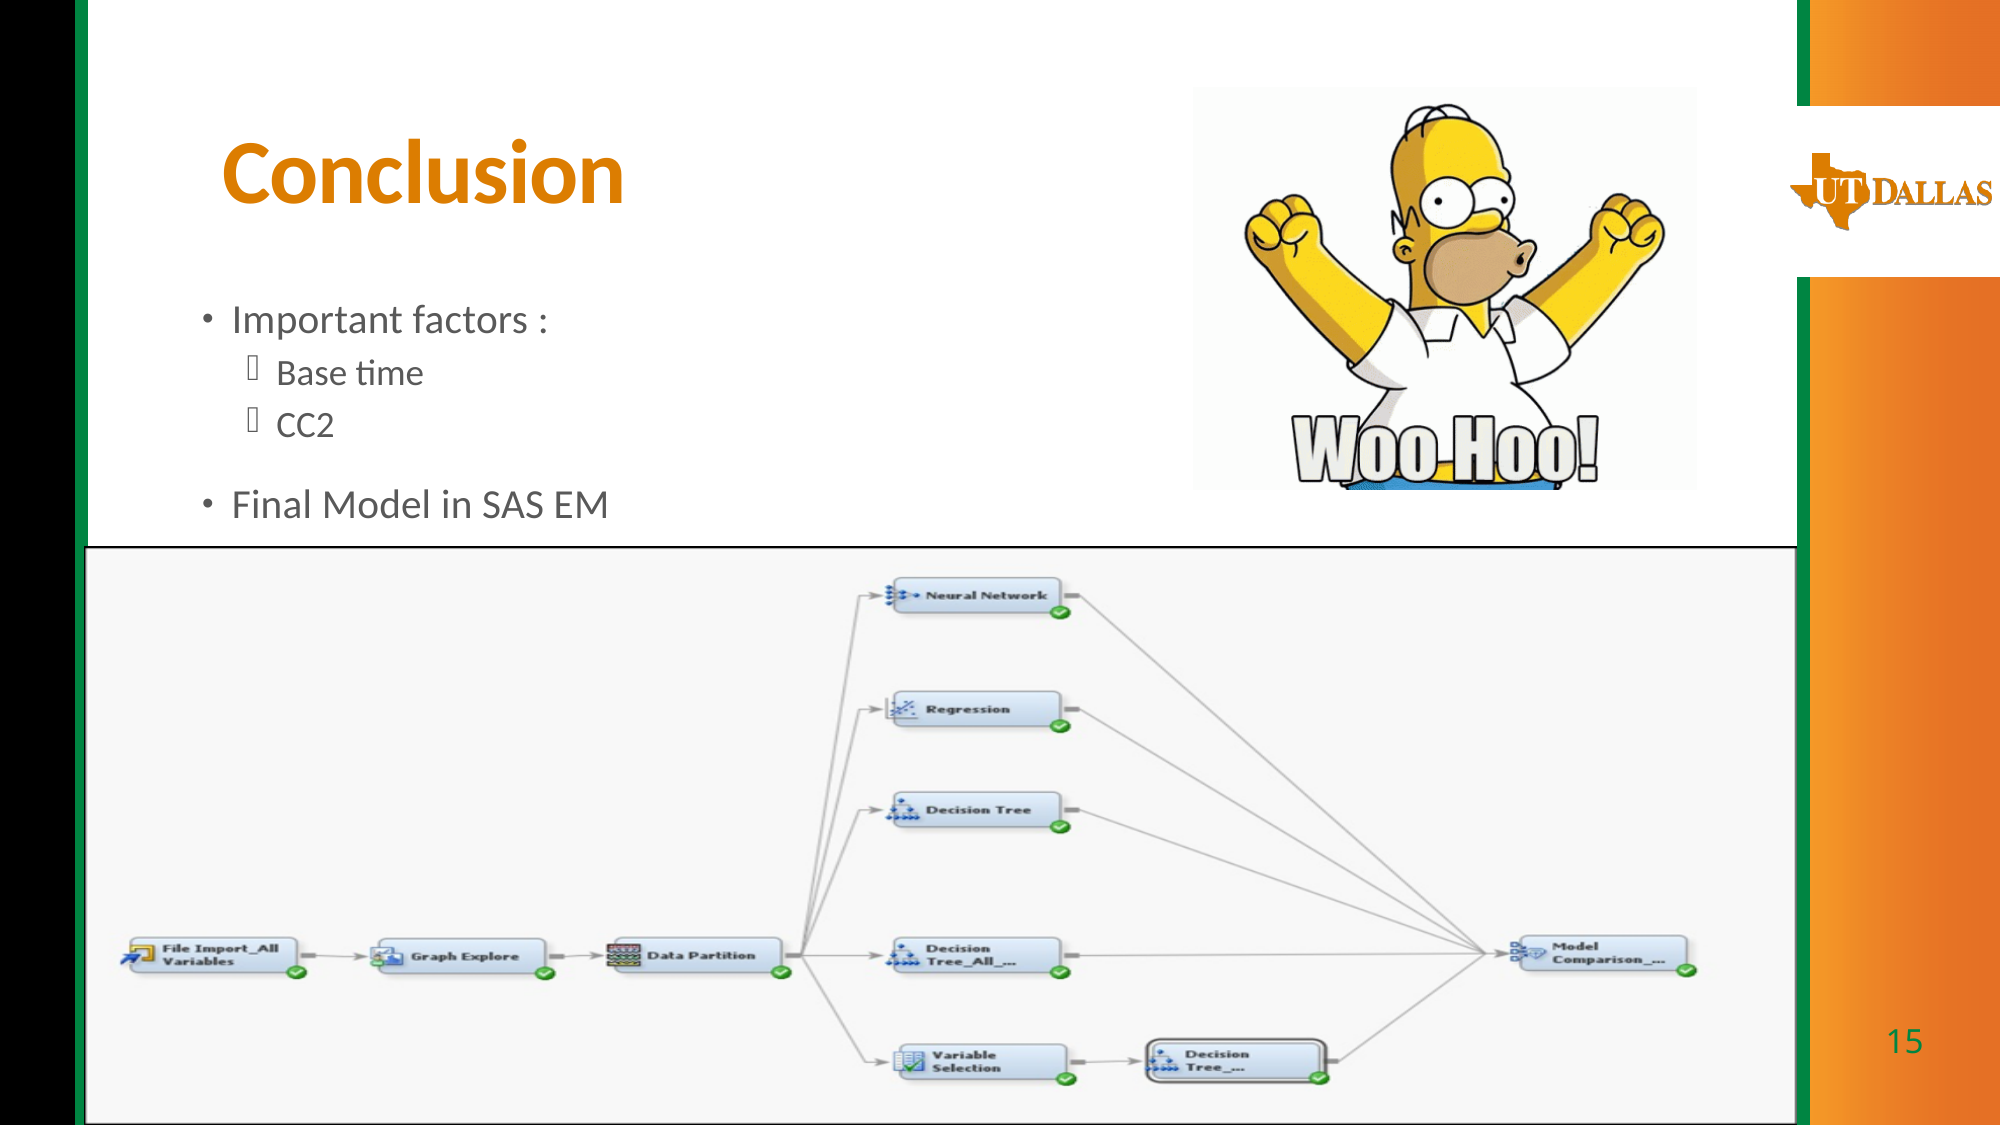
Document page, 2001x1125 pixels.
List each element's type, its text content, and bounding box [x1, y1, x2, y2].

picture [1785, 143, 2001, 240]
slide_number 15 [1809, 1012, 2000, 1110]
picture [1797, 0, 2000, 106]
picture [1193, 87, 1697, 490]
title Conclusion [206, 66, 768, 232]
list Important factors : Base time CC2 Final Model in SAS EM [187, 288, 733, 536]
picture [75, 0, 2000, 1125]
